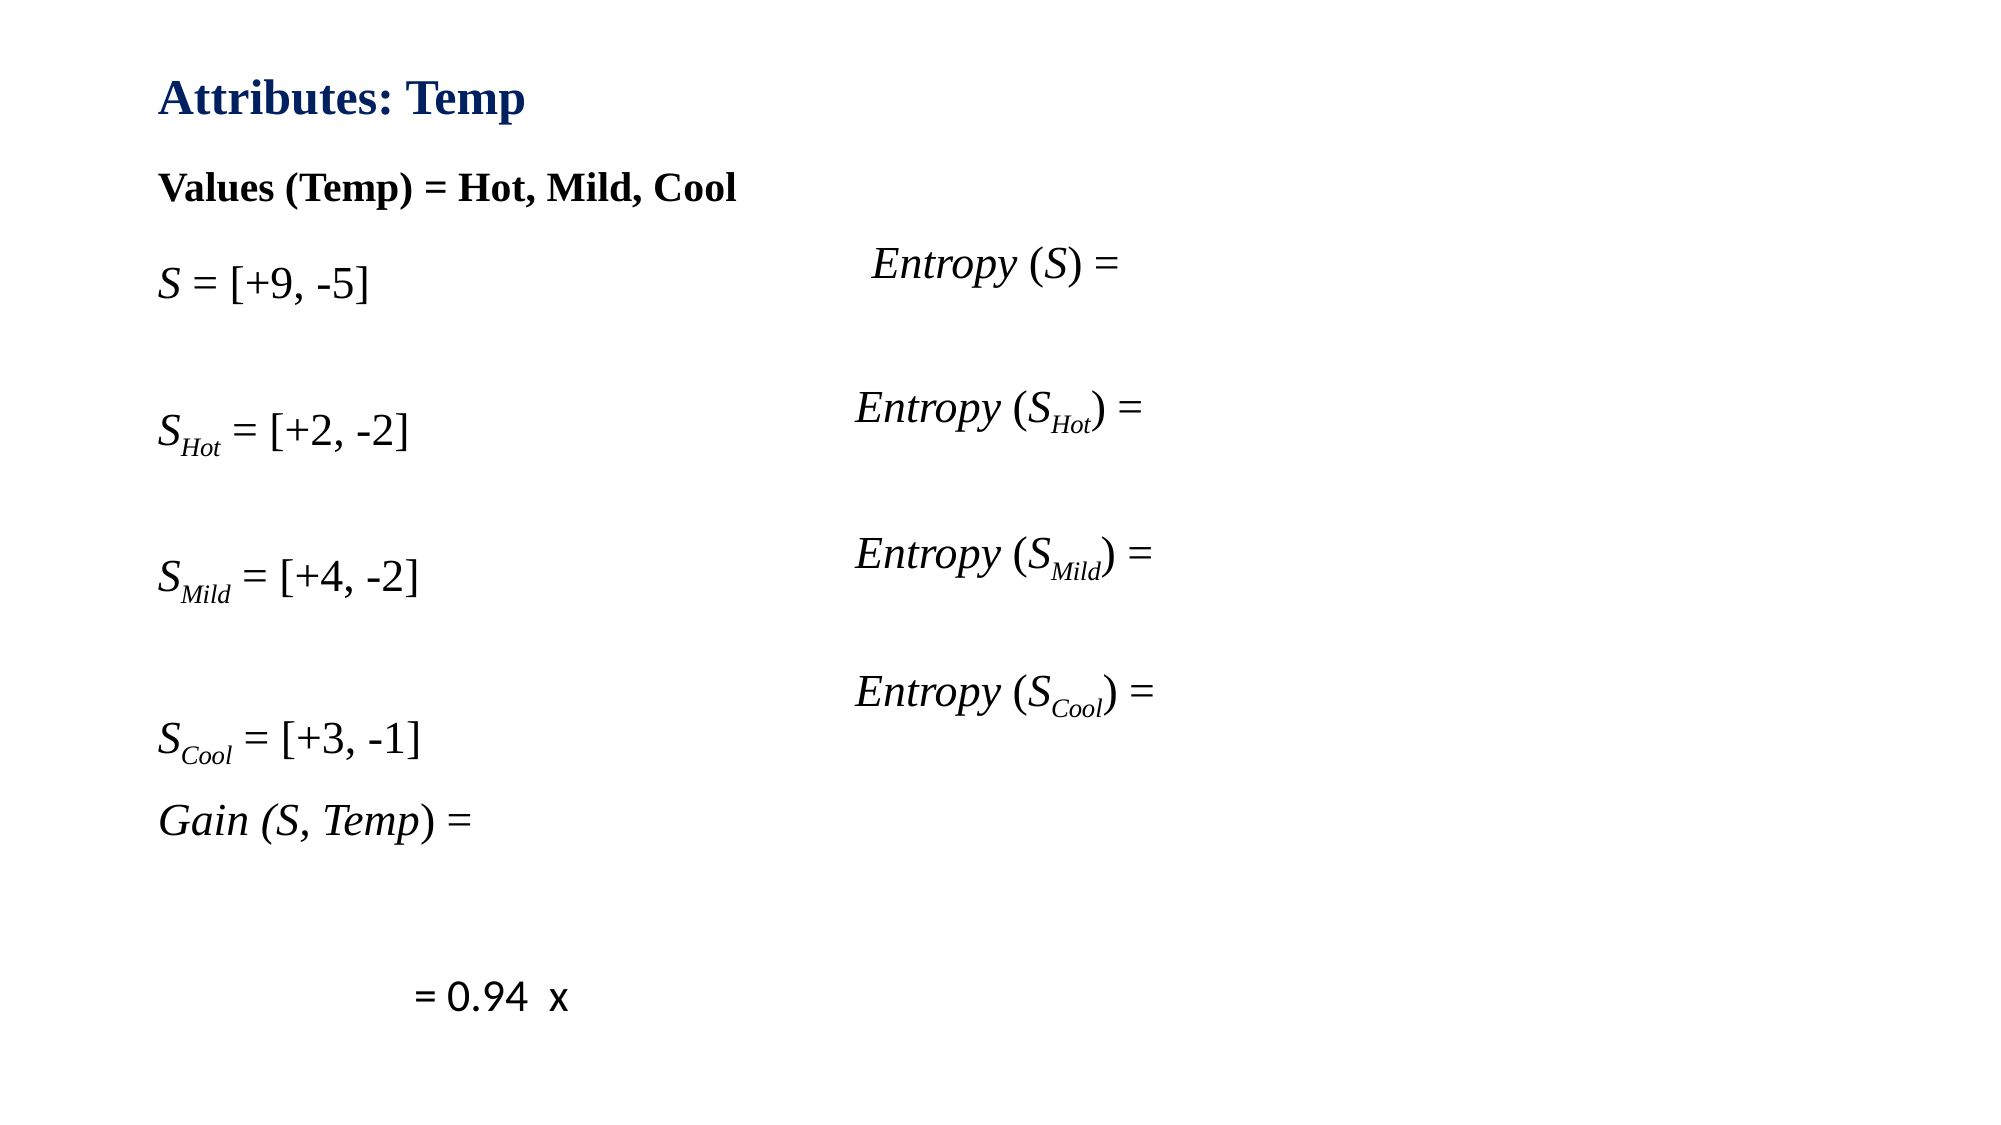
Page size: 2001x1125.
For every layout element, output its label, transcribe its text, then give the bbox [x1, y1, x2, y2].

text_box SCool = [+3, -1] [143, 700, 520, 778]
text_box Attributes: Temp [143, 56, 746, 132]
text_box Values (Temp) = Hot, Mild, Cool [143, 152, 1125, 218]
text_box SMild = [+4, -2] [143, 538, 520, 616]
text_box S = [+9, -5] [143, 245, 520, 315]
text_box SHot = [+2, -2] [143, 392, 520, 470]
